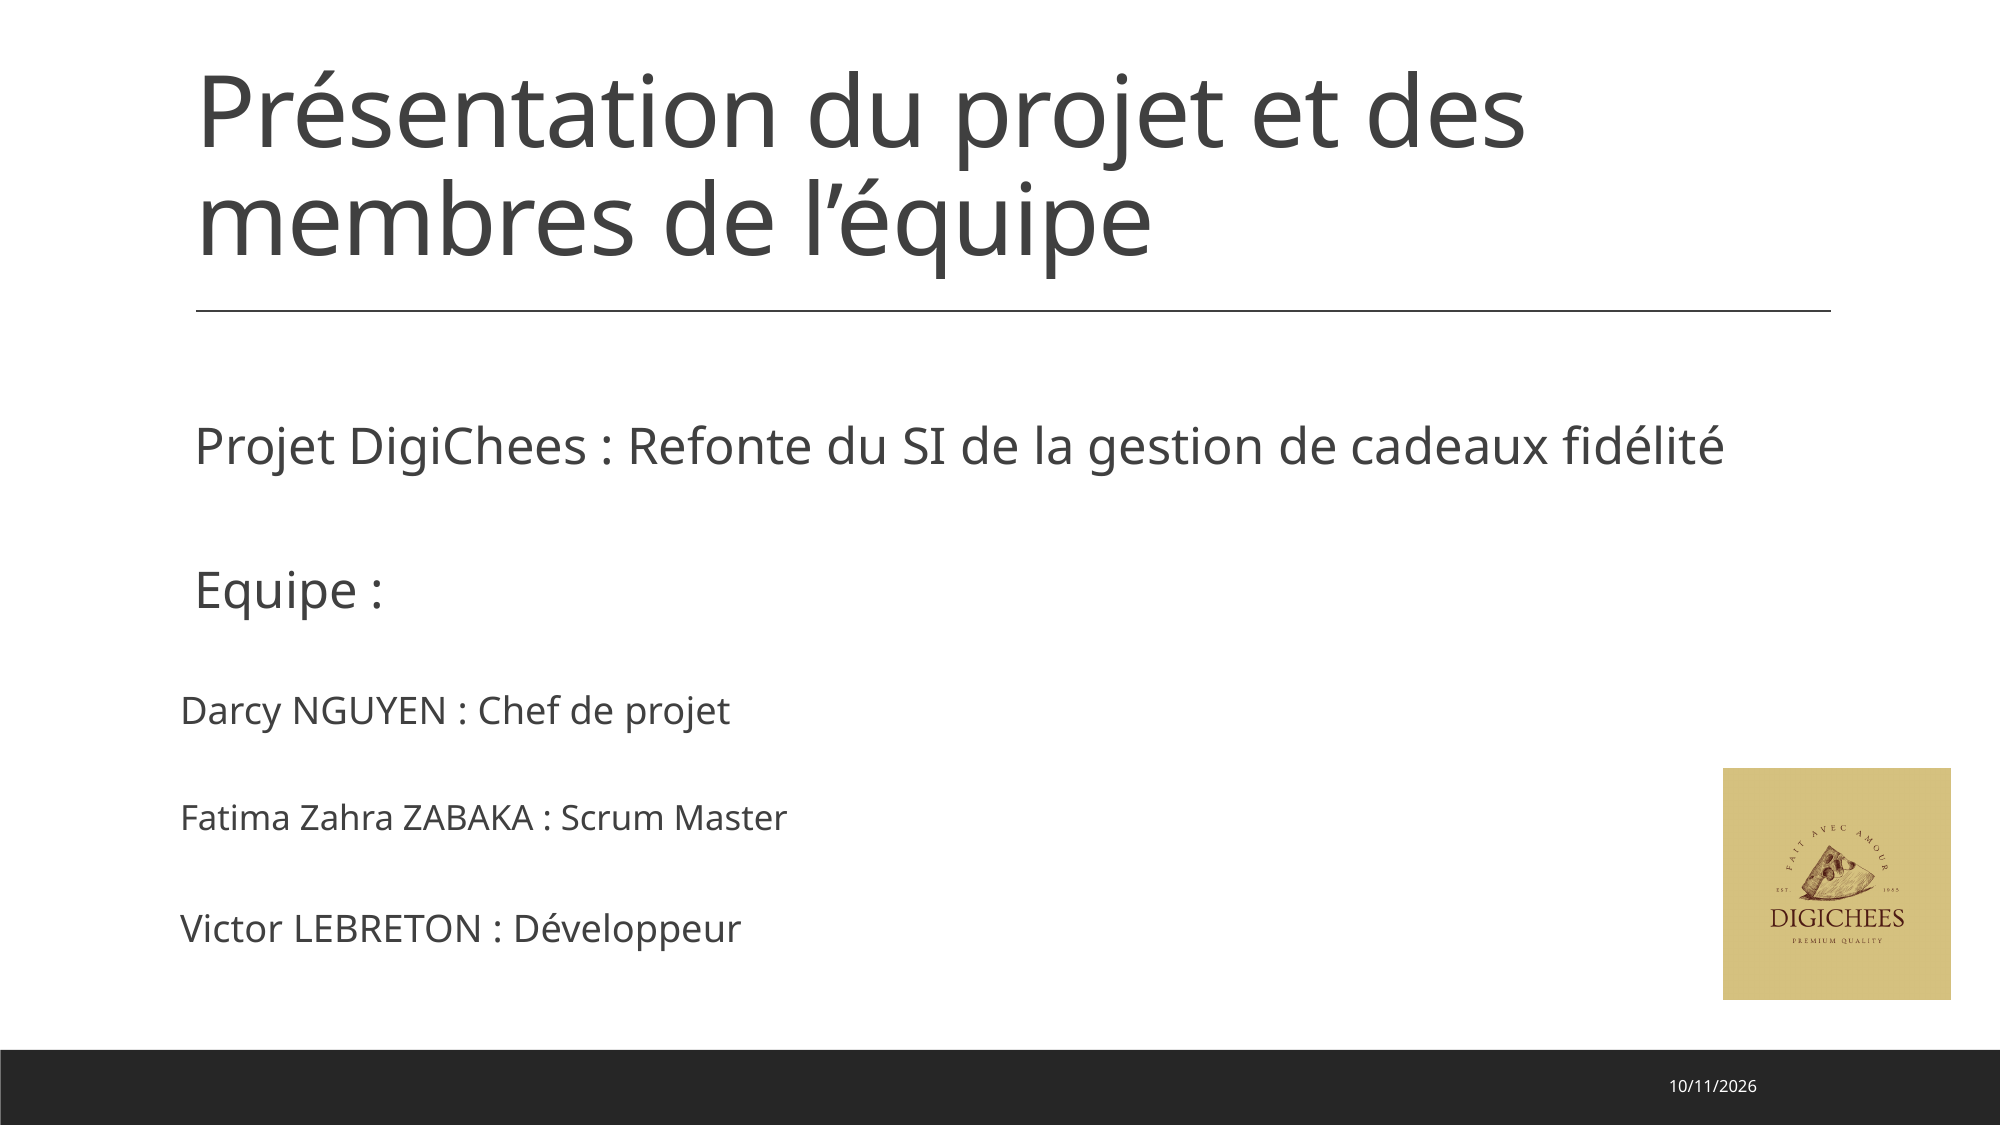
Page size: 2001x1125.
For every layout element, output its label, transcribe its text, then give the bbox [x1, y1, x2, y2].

picture [1722, 767, 1952, 1001]
list Projet DigiChees : Refonte du SI de la gestion de cadeaux fidélité Equipe : Darcy NGUYEN : Chef de projet Fatima Zahra ZABAKA : Scrum Master Victor LEBRETON : Développeur [180, 345, 1830, 963]
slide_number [1348, 1057, 1773, 1118]
title Présentation du projet et des membres de l’équipe [180, 47, 1830, 285]
